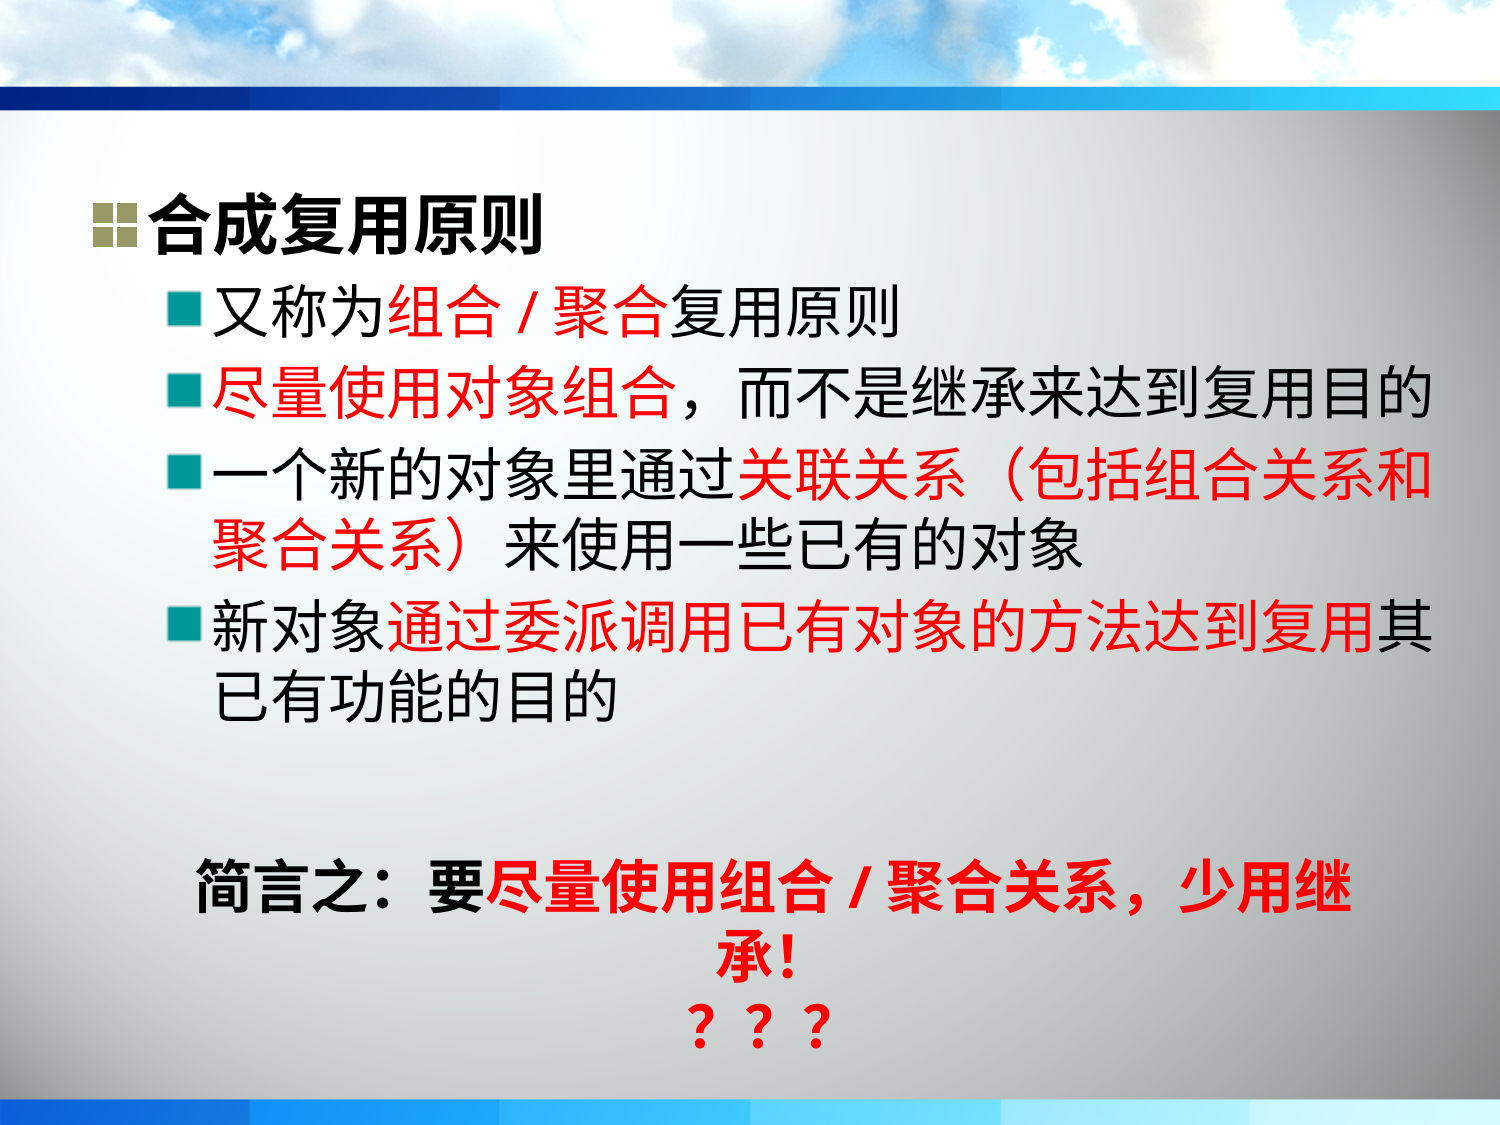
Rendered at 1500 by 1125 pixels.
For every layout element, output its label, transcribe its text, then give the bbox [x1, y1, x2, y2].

list 合成复用原则 又称为组合/聚合复用原则 尽量使用对象组合，而不是继承来达到复用目的 一个新的对象里通过关联关系（包括组合关系和聚合关系）来使用一些已有的对象 新对象通过委派调用已有对象的方法达到复用其已有功能的目的 [75, 175, 1459, 1055]
picture [0, 0, 1500, 1125]
text_box 简言之：要尽量使用组合/聚合关系，少用继承！ ？？？ [159, 842, 1388, 1068]
